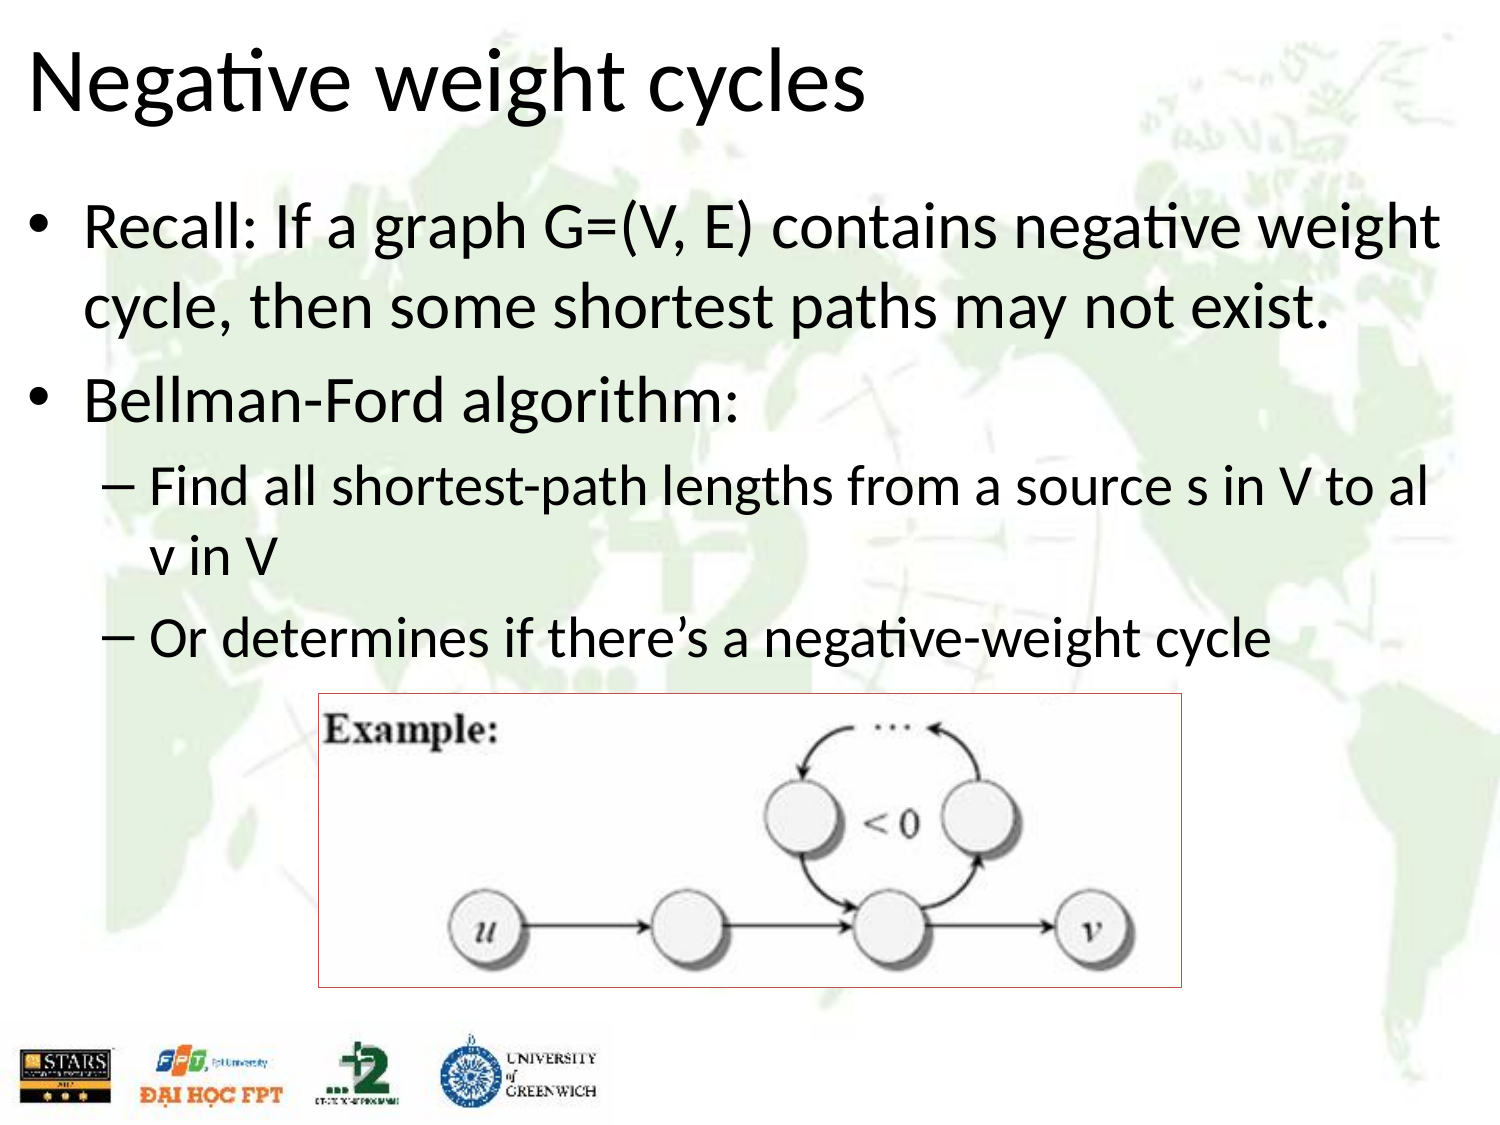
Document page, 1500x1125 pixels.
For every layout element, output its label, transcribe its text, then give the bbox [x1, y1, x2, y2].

title Negative weight cycles [12, 12, 1475, 155]
list Recall: If a graph G=(V, E) contains negative weight cycle, then some shortest paths may not exist. Bellman-Ford algorithm: Find all shortest-path lengths from a source s in V to al v in V Or determines if there’s a negative-weight cycle [12, 174, 1475, 1025]
picture [0, 0, 1500, 1125]
